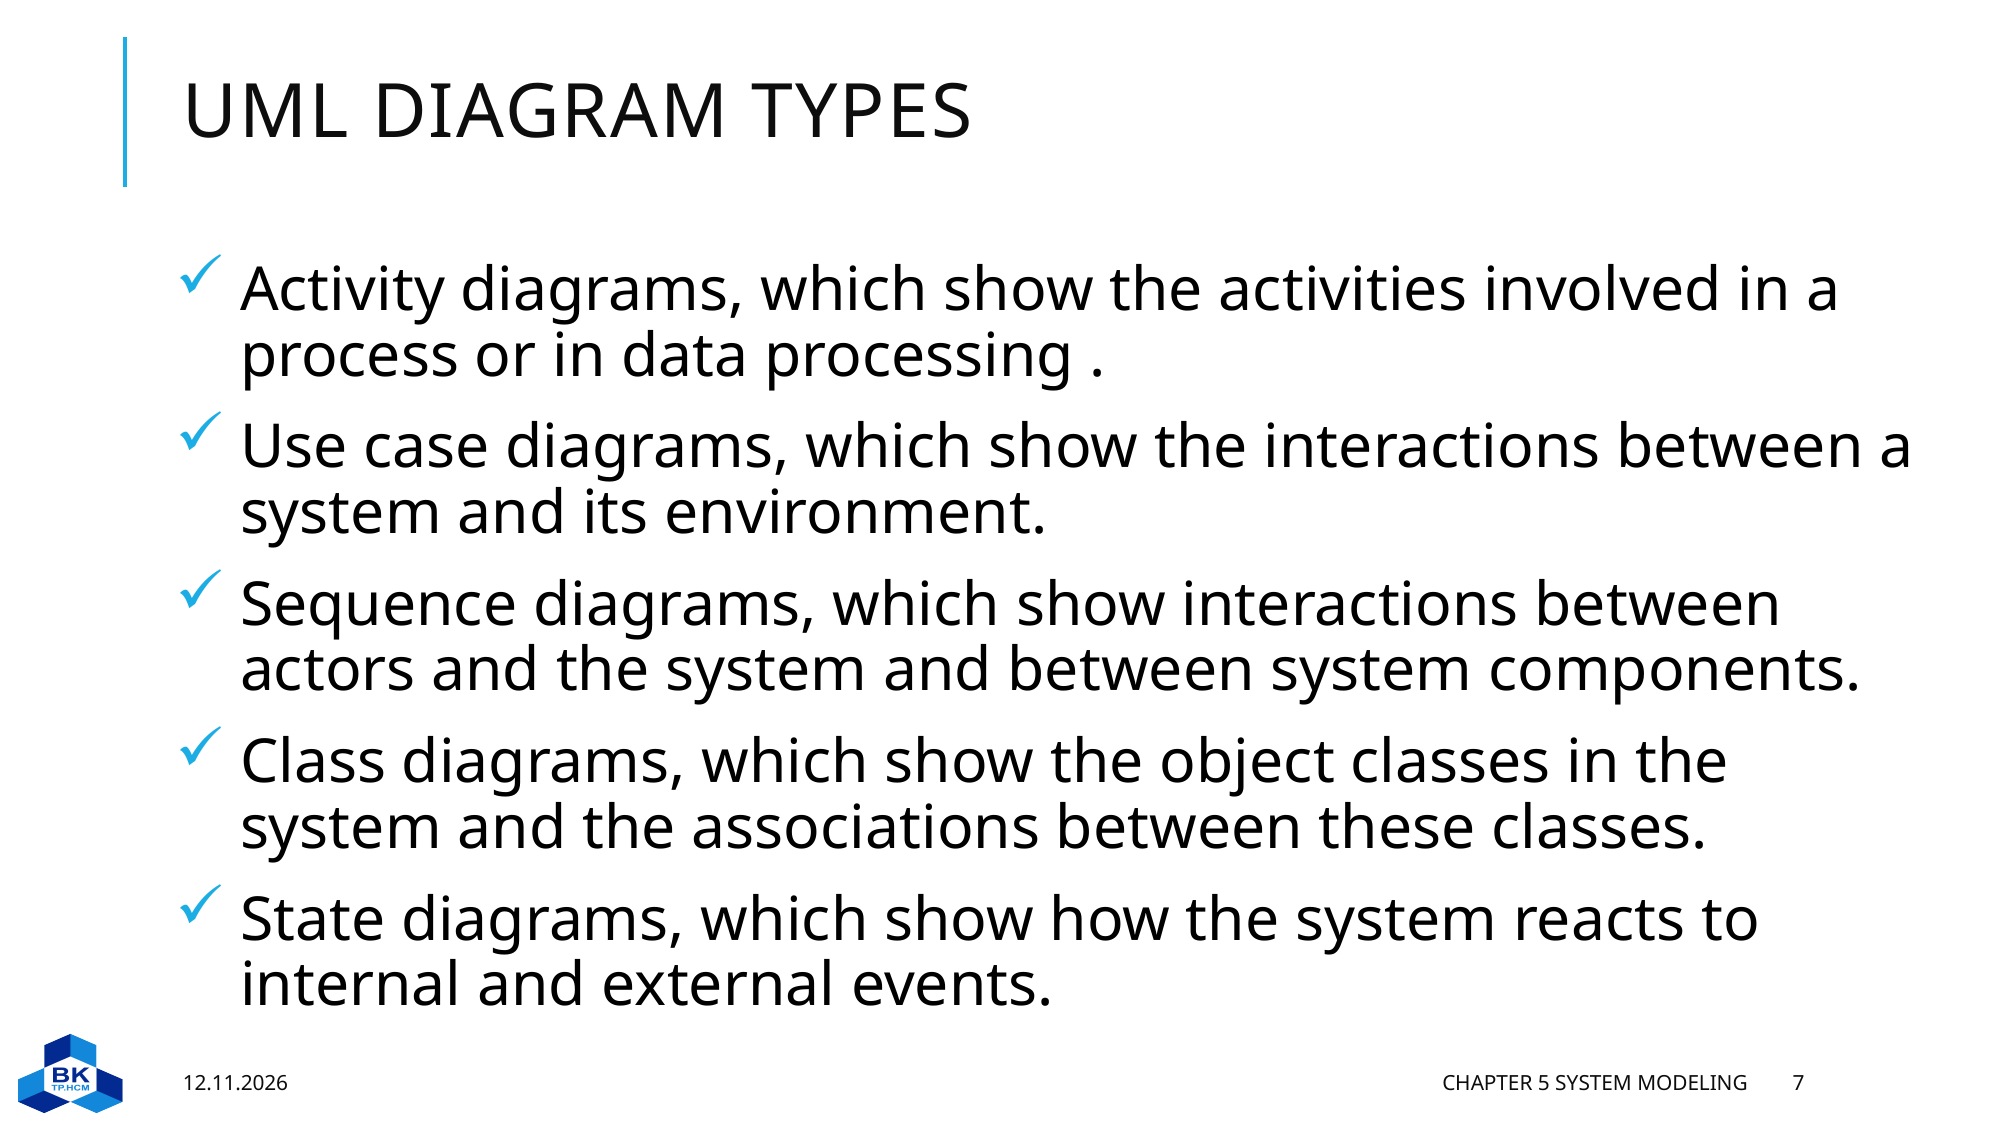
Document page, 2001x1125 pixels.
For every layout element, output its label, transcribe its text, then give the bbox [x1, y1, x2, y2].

footer Chapter 5 System modeling [794, 1061, 1763, 1107]
title UML diagram types [168, 15, 1938, 216]
list Activity diagrams, which show the activities involved in a process or in data processing . Use case diagrams, which show the interactions between a system and its environment. Sequence diagrams, which show interactions between actors and the system and between system components. Class diagrams, which show the object classes in the system and the associations between these classes. State diagrams, which show how the system reacts to internal and external events. [168, 250, 1938, 1035]
picture [0, 1027, 143, 1125]
slide_number 7 [1777, 1061, 1938, 1107]
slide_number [168, 1061, 522, 1107]
